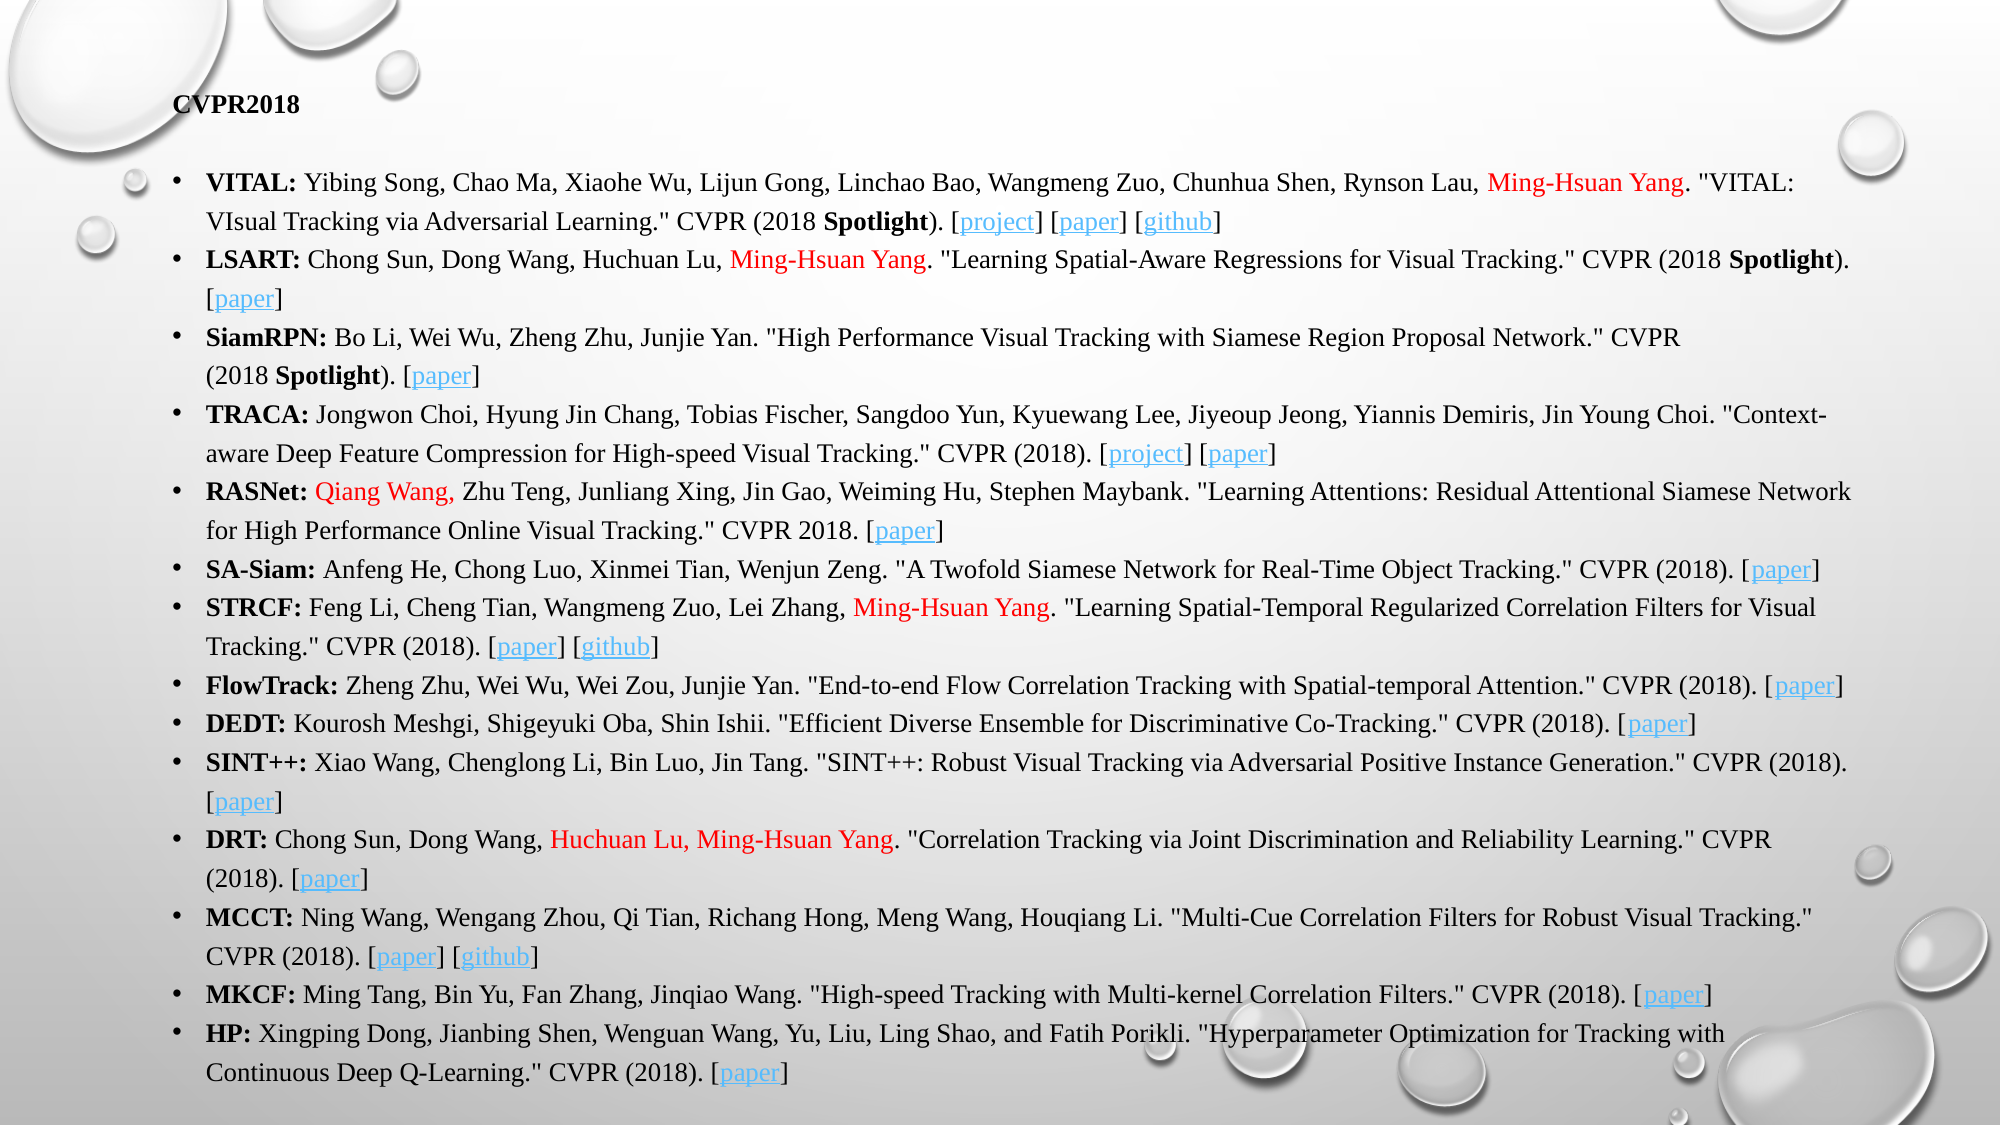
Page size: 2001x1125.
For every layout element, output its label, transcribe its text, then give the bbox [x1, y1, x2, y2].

list CVPR2018 VITAL: Yibing Song, Chao Ma, Xiaohe Wu, Lijun Gong, Linchao Bao, Wangmeng Zuo, Chunhua Shen, Rynson Lau, Ming-Hsuan Yang. "VITAL: VIsual Tracking via Adversarial Learning." CVPR (2018 Spotlight). [project] [paper] [github] LSART: Chong Sun, Dong Wang, Huchuan Lu, Ming-Hsuan Yang. "Learning Spatial-Aware Regressions for Visual Tracking." CVPR (2018 Spotlight). [paper] SiamRPN: Bo Li, Wei Wu, Zheng Zhu, Junjie Yan. "High Performance Visual Tracking with Siamese Region Proposal Network." CVPR (2018 Spotlight). [paper] TRACA: Jongwon Choi, Hyung Jin Chang, Tobias Fischer, Sangdoo Yun, Kyuewang Lee, Jiyeoup Jeong, Yiannis Demiris, Jin Young Choi. "Context-aware Deep Feature Compression for High-speed Visual Tracking." CVPR (2018). [project] [paper] RASNet: Qiang Wang, Zhu Teng, Junliang Xing, Jin Gao, Weiming Hu, Stephen Maybank. "Learning Attentions: Residual Attentional Siamese Network for High Performance Online Visual Tracking." CVPR 2018. [paper] SA-Siam: Anfeng He, Chong Luo, Xinmei Tian, Wenjun Zeng. "A Twofold Siamese Network for Real-Time Object Tracking." CVPR (2018). [paper] STRCF: Feng Li, Cheng Tian, Wangmeng Zuo, Lei Zhang, Ming-Hsuan Yang. "Learning Spatial-Temporal Regularized Correlation Filters for Visual Tracking." CVPR (2018). [paper] [github] FlowTrack: Zheng Zhu, Wei Wu, Wei Zou, Junjie Yan. "End-to-end Flow Correlation Tracking with Spatial-temporal Attention." CVPR (2018). [paper] DEDT: Kourosh Meshgi, Shigeyuki Oba, Shin Ishii. "Efficient Diverse Ensemble for Discriminative Co-Tracking." CVPR (2018). [paper] SINT++: Xiao Wang, Chenglong Li, Bin Luo, Jin Tang. "SINT++: Robust Visual Tracking via Adversarial Positive Instance Generation." CVPR (2018). [paper] DRT: Chong Sun, Dong Wang, Huchuan Lu, Ming-Hsuan Yang. "Correlation Tracking via Joint Discrimination and Reliability Learning." CVPR (2018). [paper] MCCT: Ning Wang, Wengang Zhou, Qi Tian, Richang Hong, Meng Wang, Houqiang Li. "Multi-Cue Correlation Filters for Robust Visual Tracking." CVPR (2018). [paper] [github] MKCF: Ming Tang, Bin Yu, Fan Zhang, Jinqiao Wang. "High-speed Tracking with Multi-kernel Correlation Filters." CVPR (2018). [paper] HP: Xingping Dong, Jianbing Shen, Wenguan Wang, Yu, Liu, Ling Shao, and Fatih Porikli. "Hyperparameter Optimization for Tracking with Continuous Deep Q-Learning." CVPR (2018). [paper] [157, 73, 1870, 1125]
picture [0, 0, 2000, 1125]
